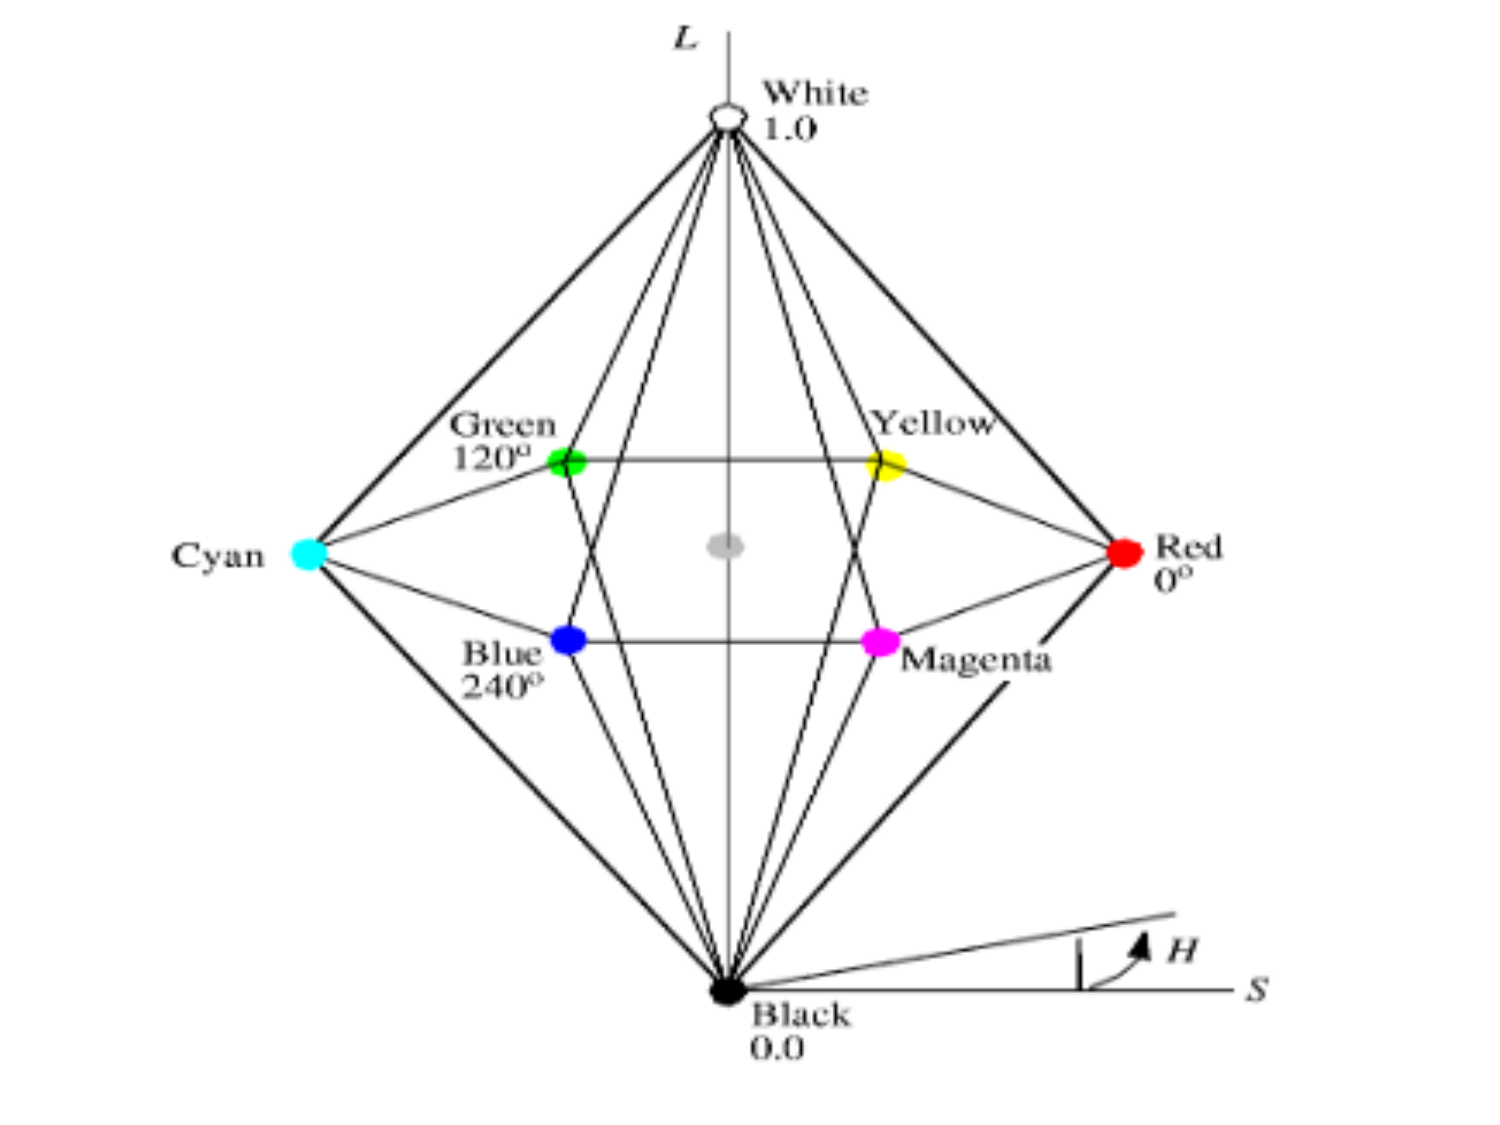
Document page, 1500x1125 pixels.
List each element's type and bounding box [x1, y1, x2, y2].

picture [128, 0, 1325, 1125]
